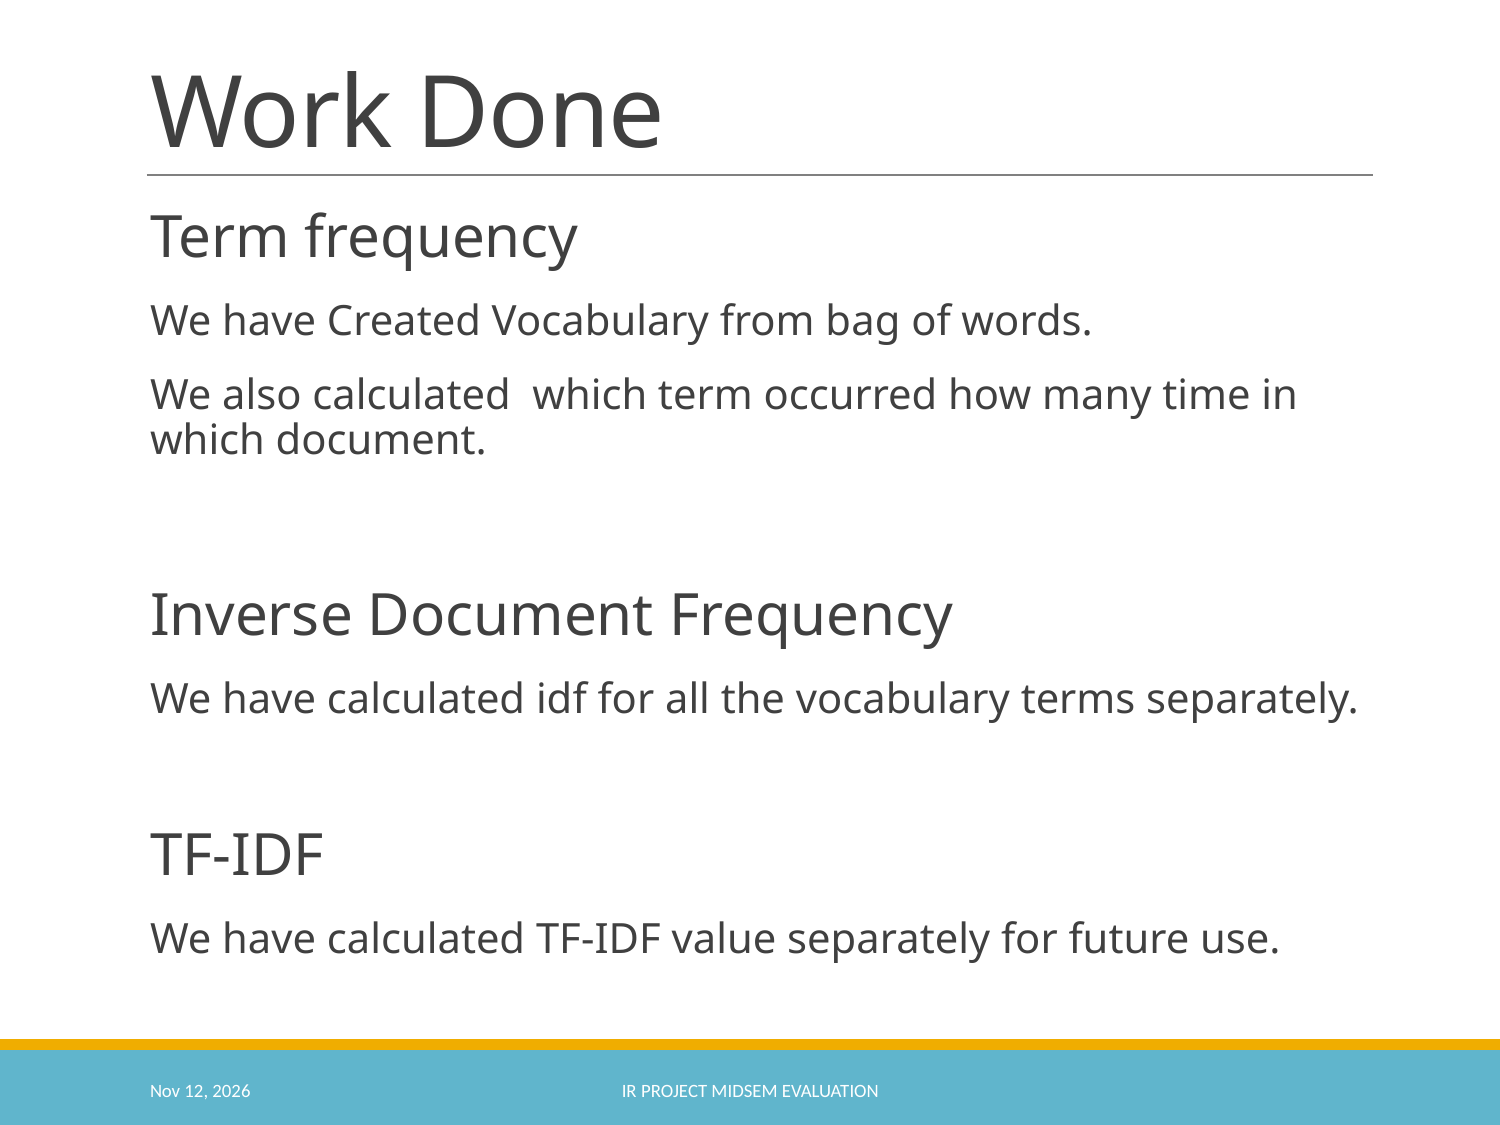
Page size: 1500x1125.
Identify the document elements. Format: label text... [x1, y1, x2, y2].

title Work Done [135, 47, 1373, 175]
list Term frequency We have Created Vocabulary from bag of words. We also calculated which term occurred how many time in which document. Inverse Document Frequency We have calculated idf for all the vocabulary terms separately. TF-IDF We have calculated TF-IDF value separately for future use. [135, 200, 1373, 963]
slide_number 28-Feb-18 [135, 1059, 440, 1120]
footer IR Project Midsem Evaluation [453, 1059, 1047, 1120]
